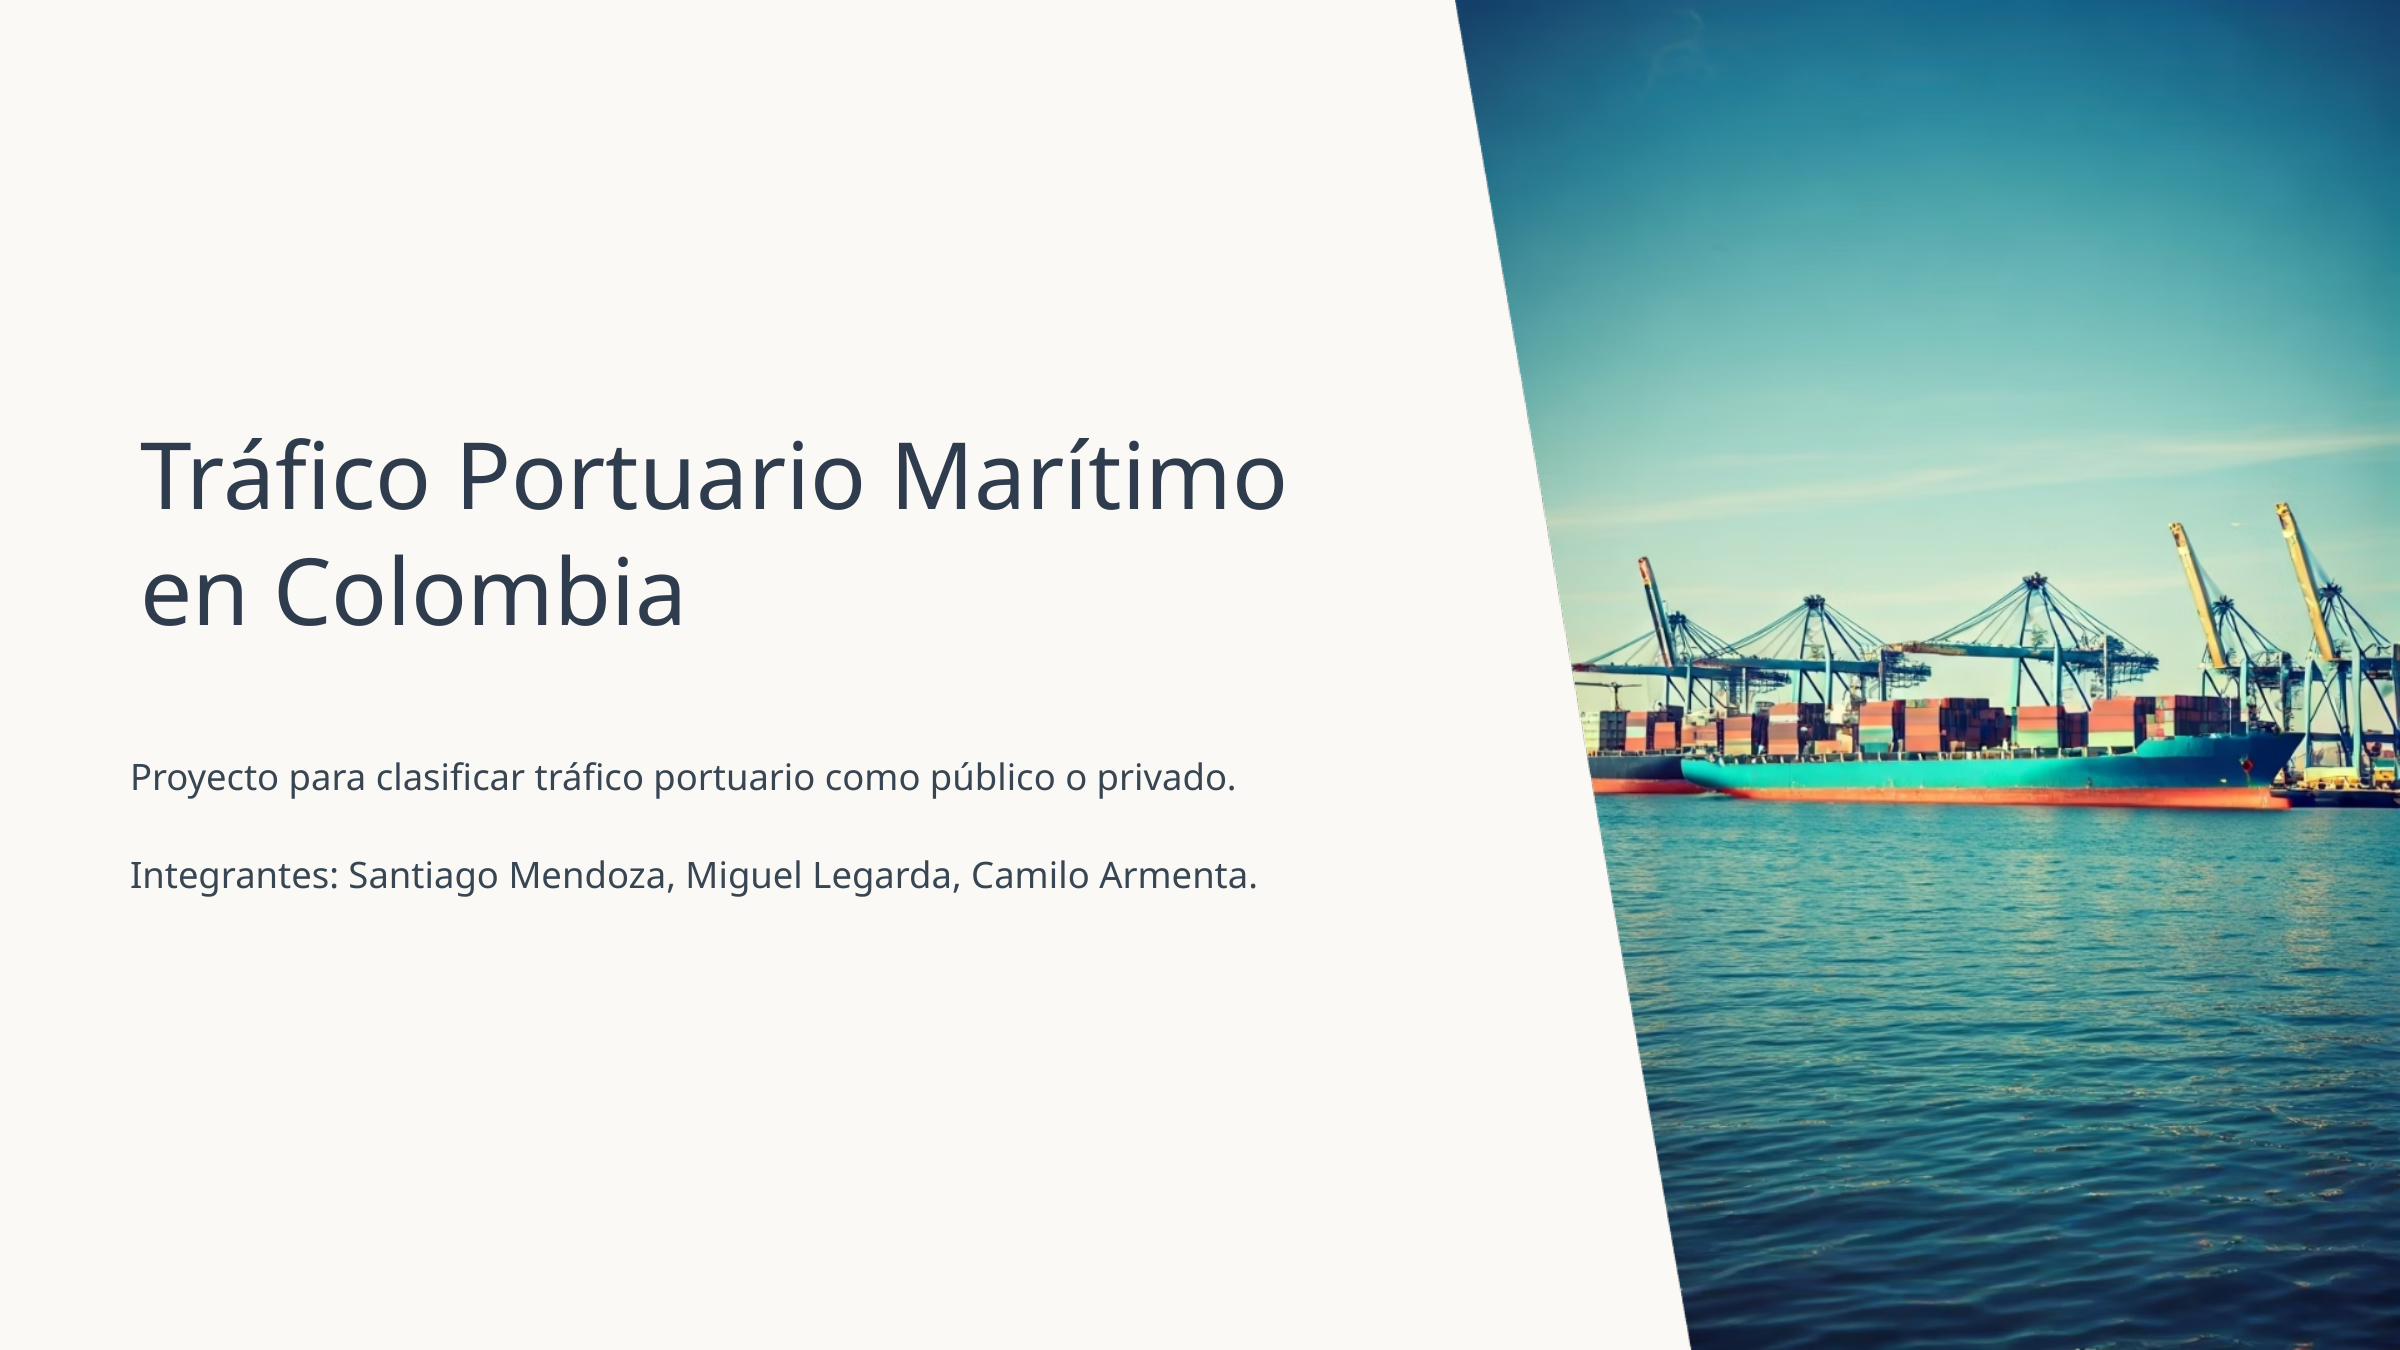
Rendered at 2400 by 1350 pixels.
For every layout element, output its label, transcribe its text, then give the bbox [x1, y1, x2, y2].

text_box Integrantes: Santiago Mendoza, Miguel Legarda, Camilo Armenta. [130, 840, 1370, 896]
text_box Proyecto para clasificar tráfico portuario como público o privado. [130, 742, 1370, 799]
text_box Tráfico Portuario Marítimo en Colombia [139, 412, 1380, 646]
picture [1454, 0, 2400, 1350]
